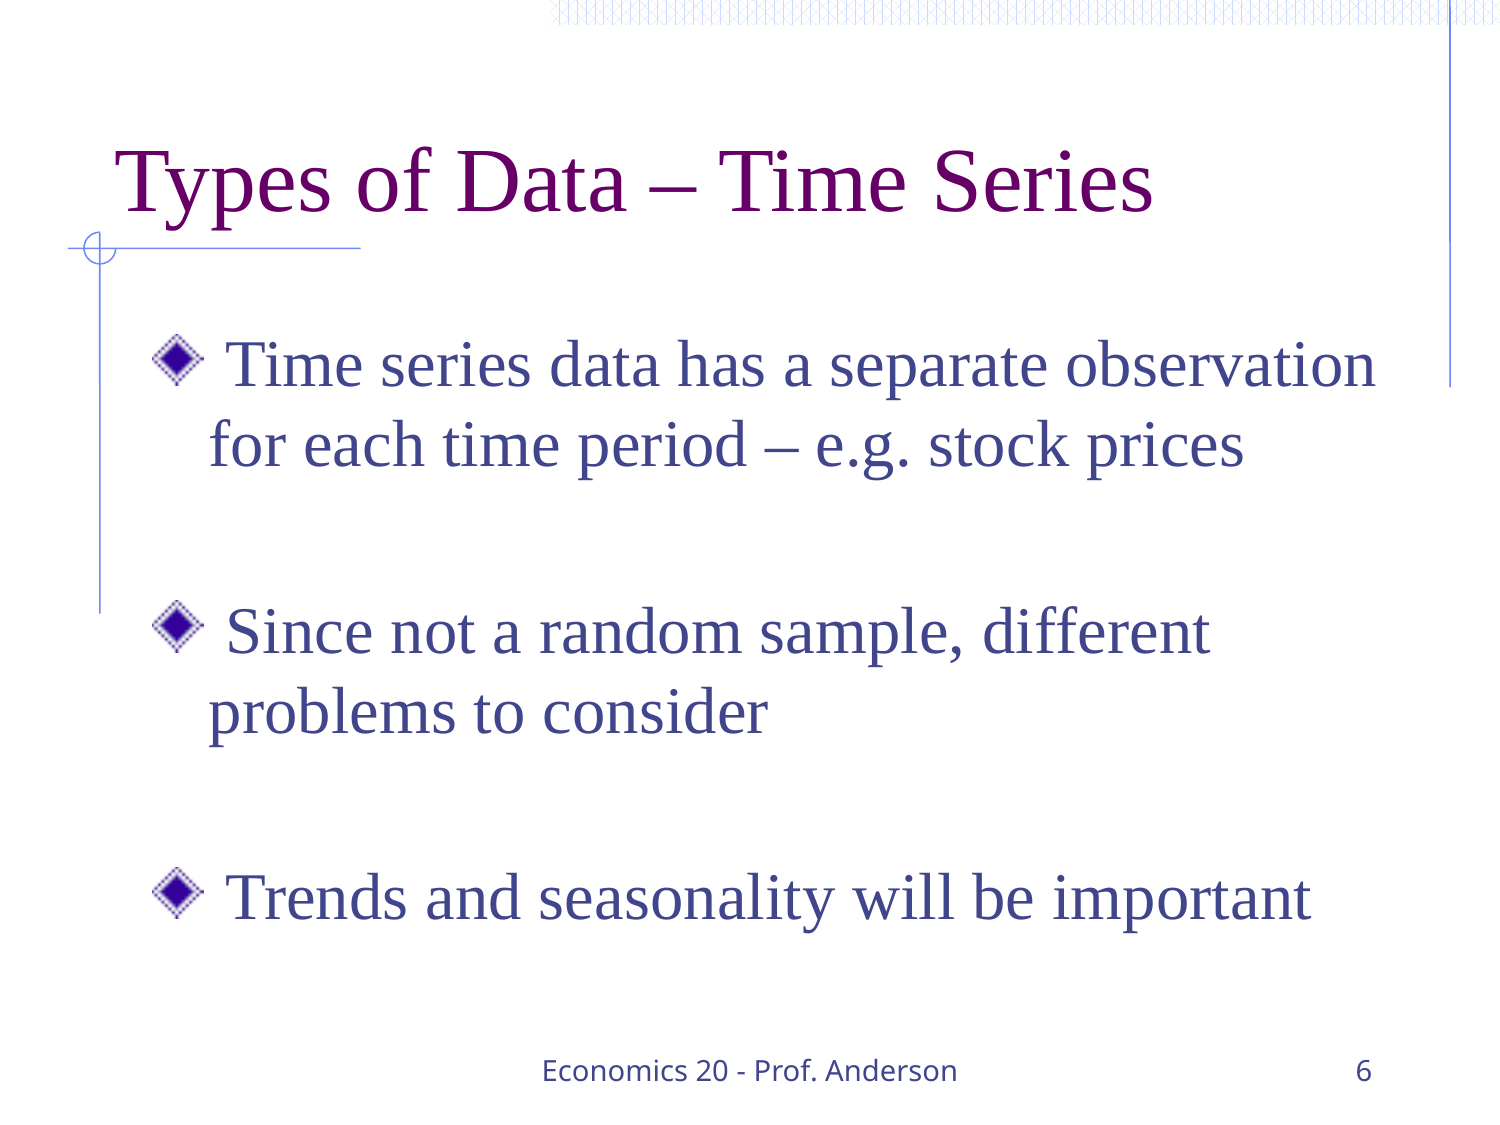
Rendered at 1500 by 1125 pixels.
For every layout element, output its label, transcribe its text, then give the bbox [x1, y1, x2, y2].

slide_number 6 [1074, 1025, 1388, 1100]
footer Economics 20 - Prof. Anderson [512, 1025, 988, 1100]
title Types of Data – Time Series [99, 50, 1375, 238]
list Time series data has a separate observation for each time period – e.g. stock prices Since not a random sample, different problems to consider Trends and seasonality will be important [137, 312, 1413, 988]
picture [152, 334, 204, 386]
picture [152, 867, 204, 919]
picture [152, 600, 204, 653]
